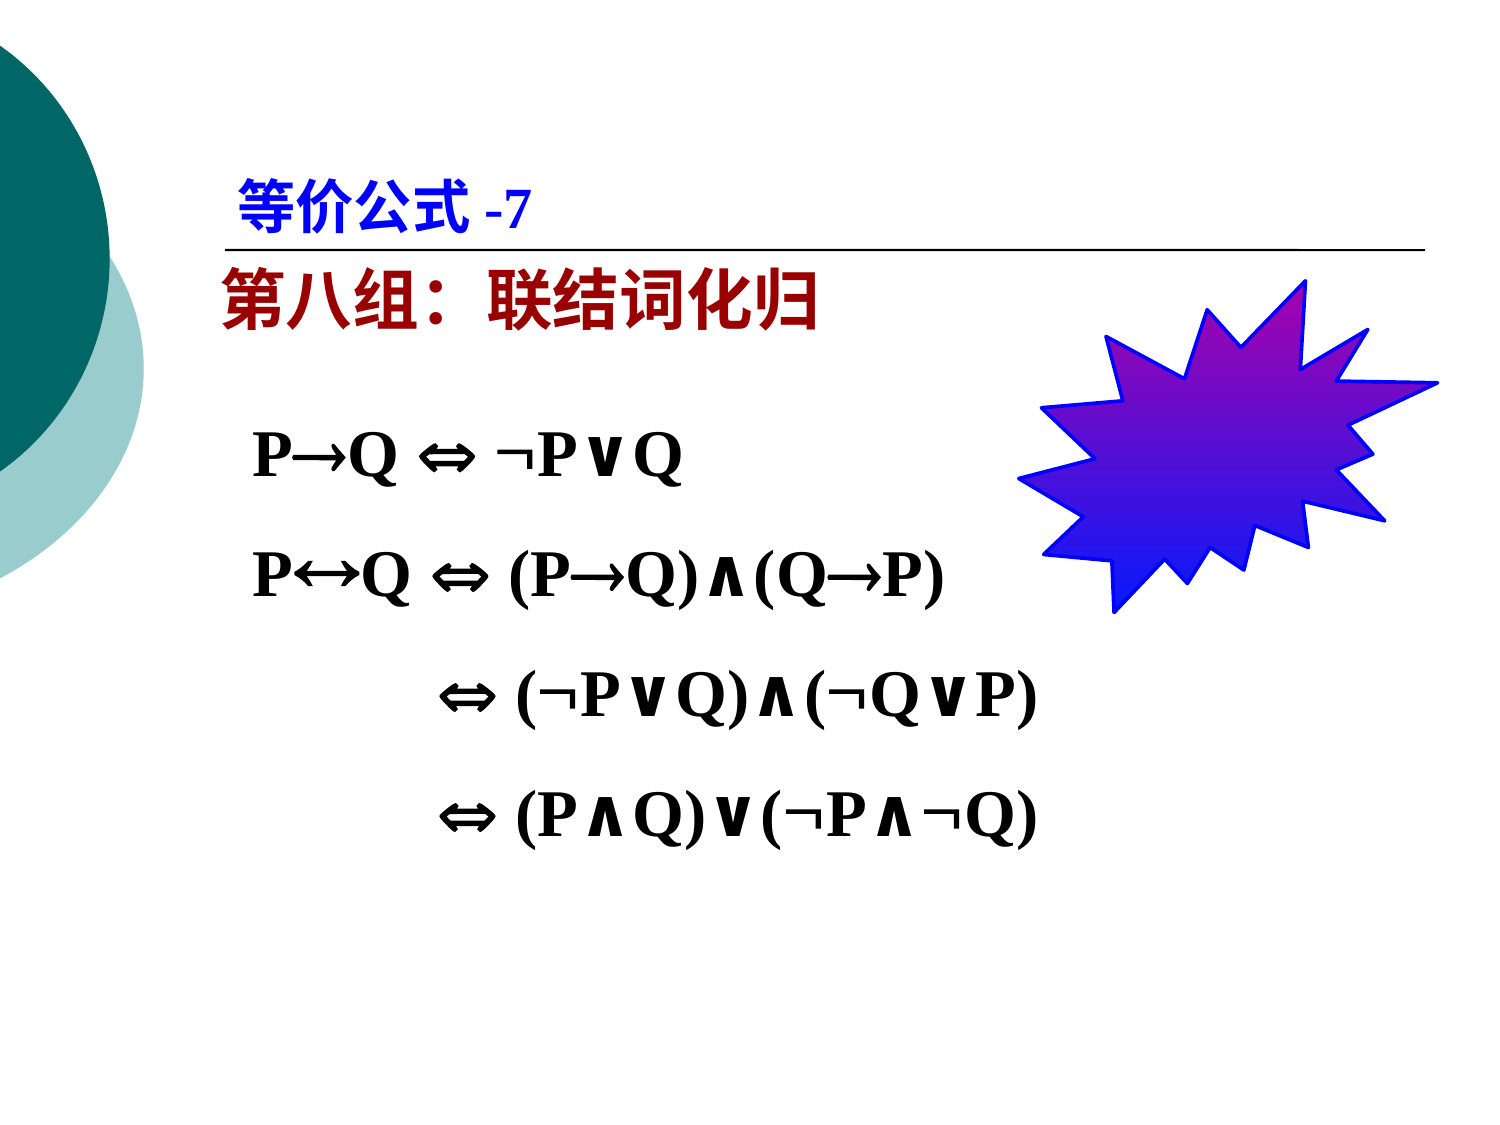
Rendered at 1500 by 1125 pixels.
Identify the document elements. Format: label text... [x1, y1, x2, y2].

text_box 第八组：联结词化归 [204, 249, 835, 346]
text_box [1018, 280, 1438, 613]
text_box 等价公式-7 [222, 162, 763, 248]
text_box PQ  P∨Q PQ  (PQ)∧(QP)  (P∨Q)∧(Q∨P)  (P∧Q)∨(P∧Q) [237, 362, 1154, 858]
